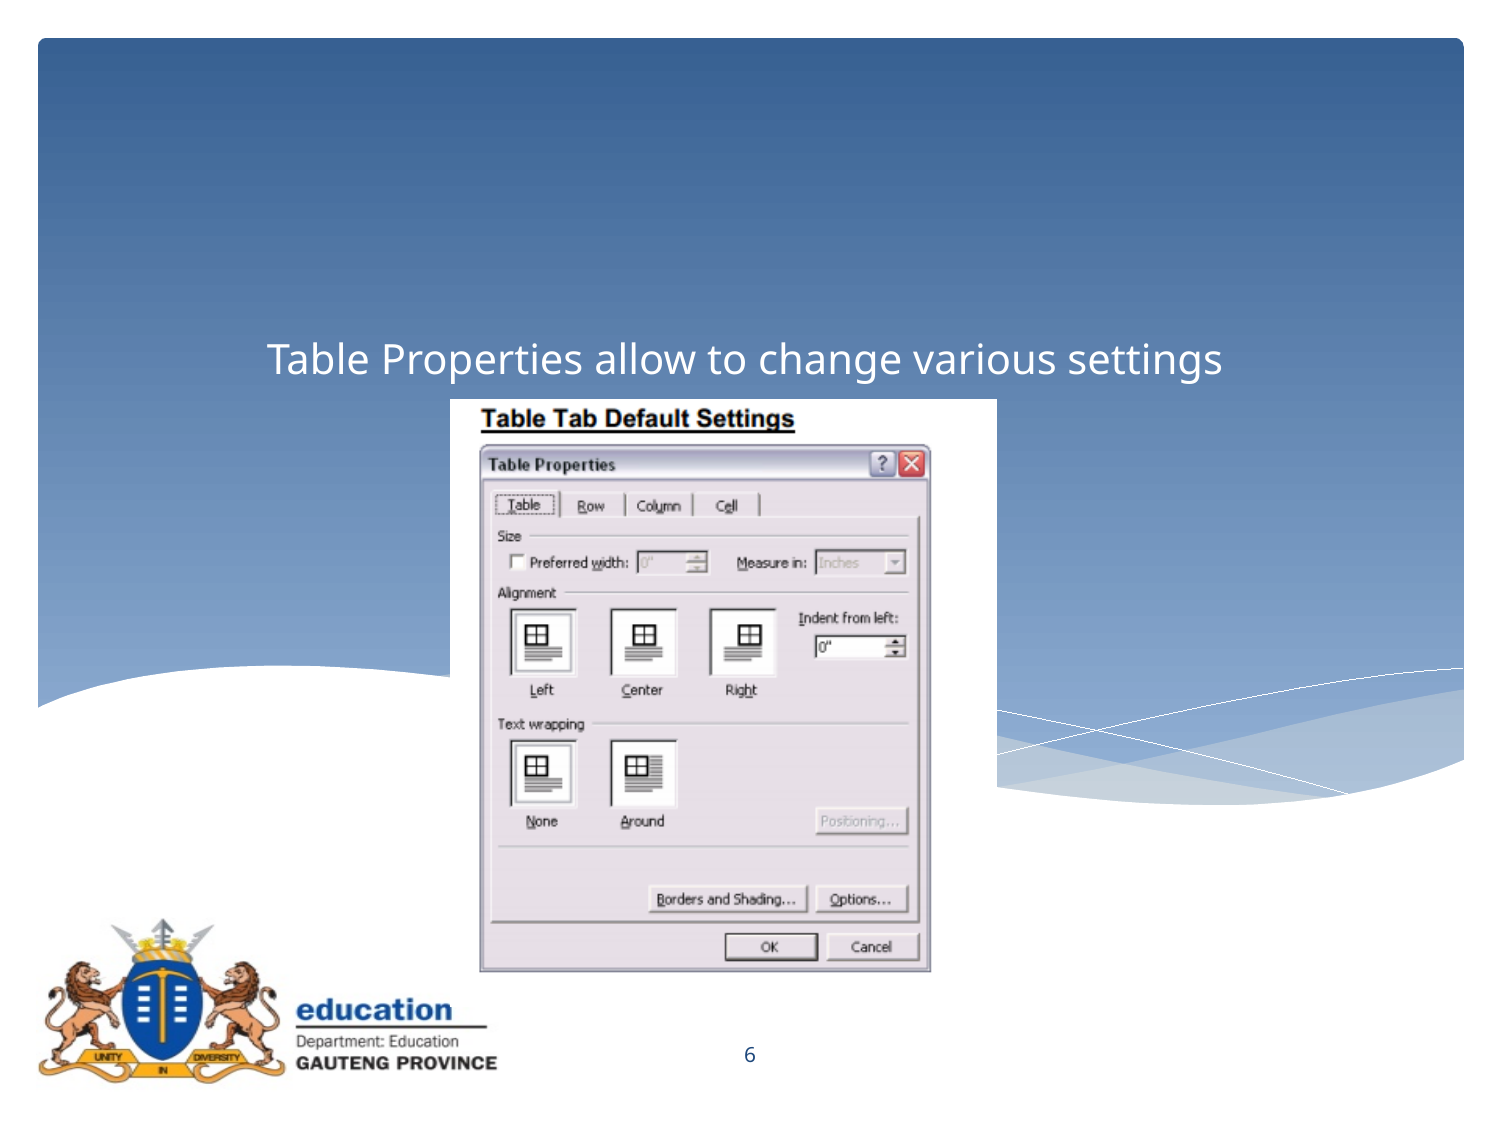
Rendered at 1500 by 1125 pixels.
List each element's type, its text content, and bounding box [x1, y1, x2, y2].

slide_number 6 [654, 1025, 846, 1086]
picture [36, 399, 997, 1097]
list Table Properties allow to change various settings [224, 235, 1278, 390]
